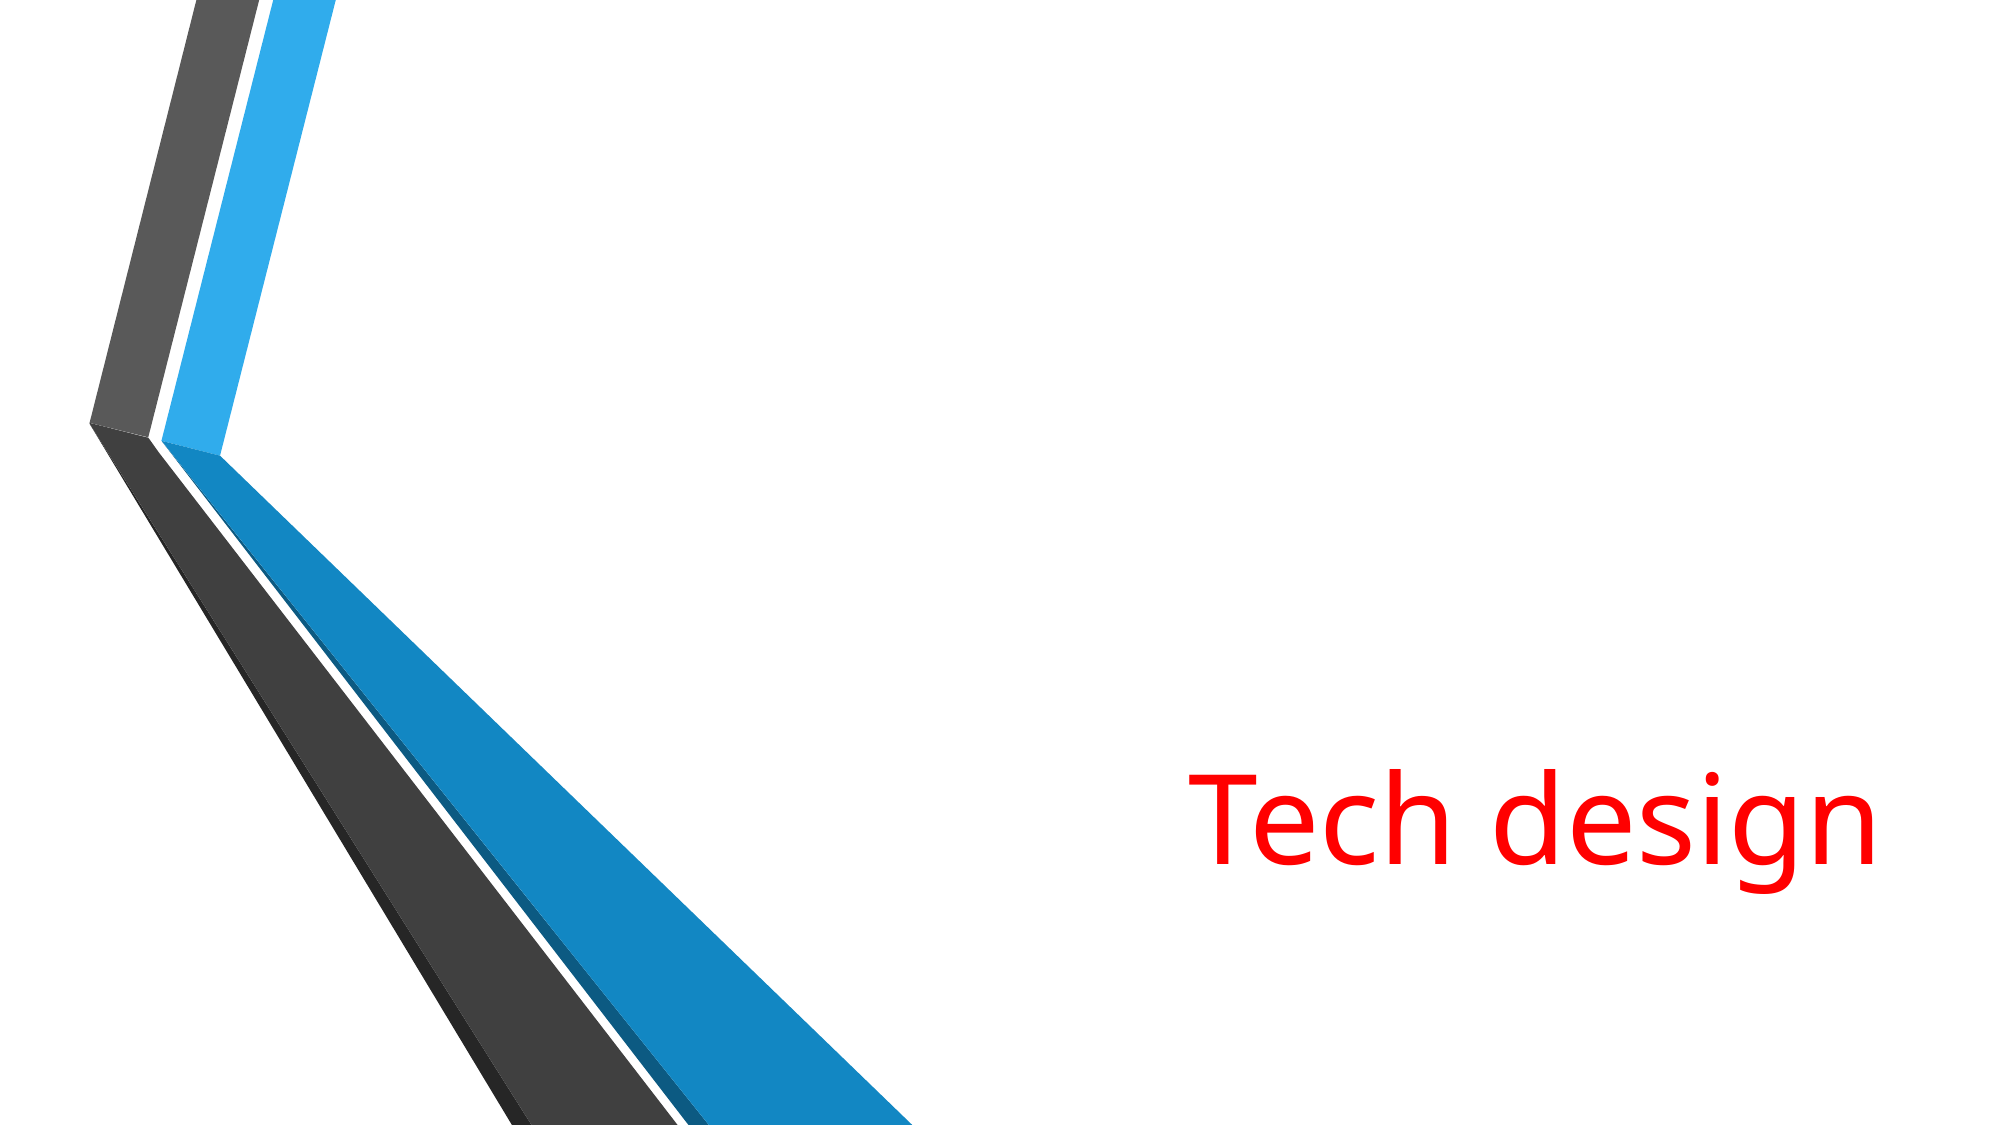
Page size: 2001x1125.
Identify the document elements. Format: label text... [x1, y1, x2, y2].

title Tech design [95, 750, 1899, 897]
